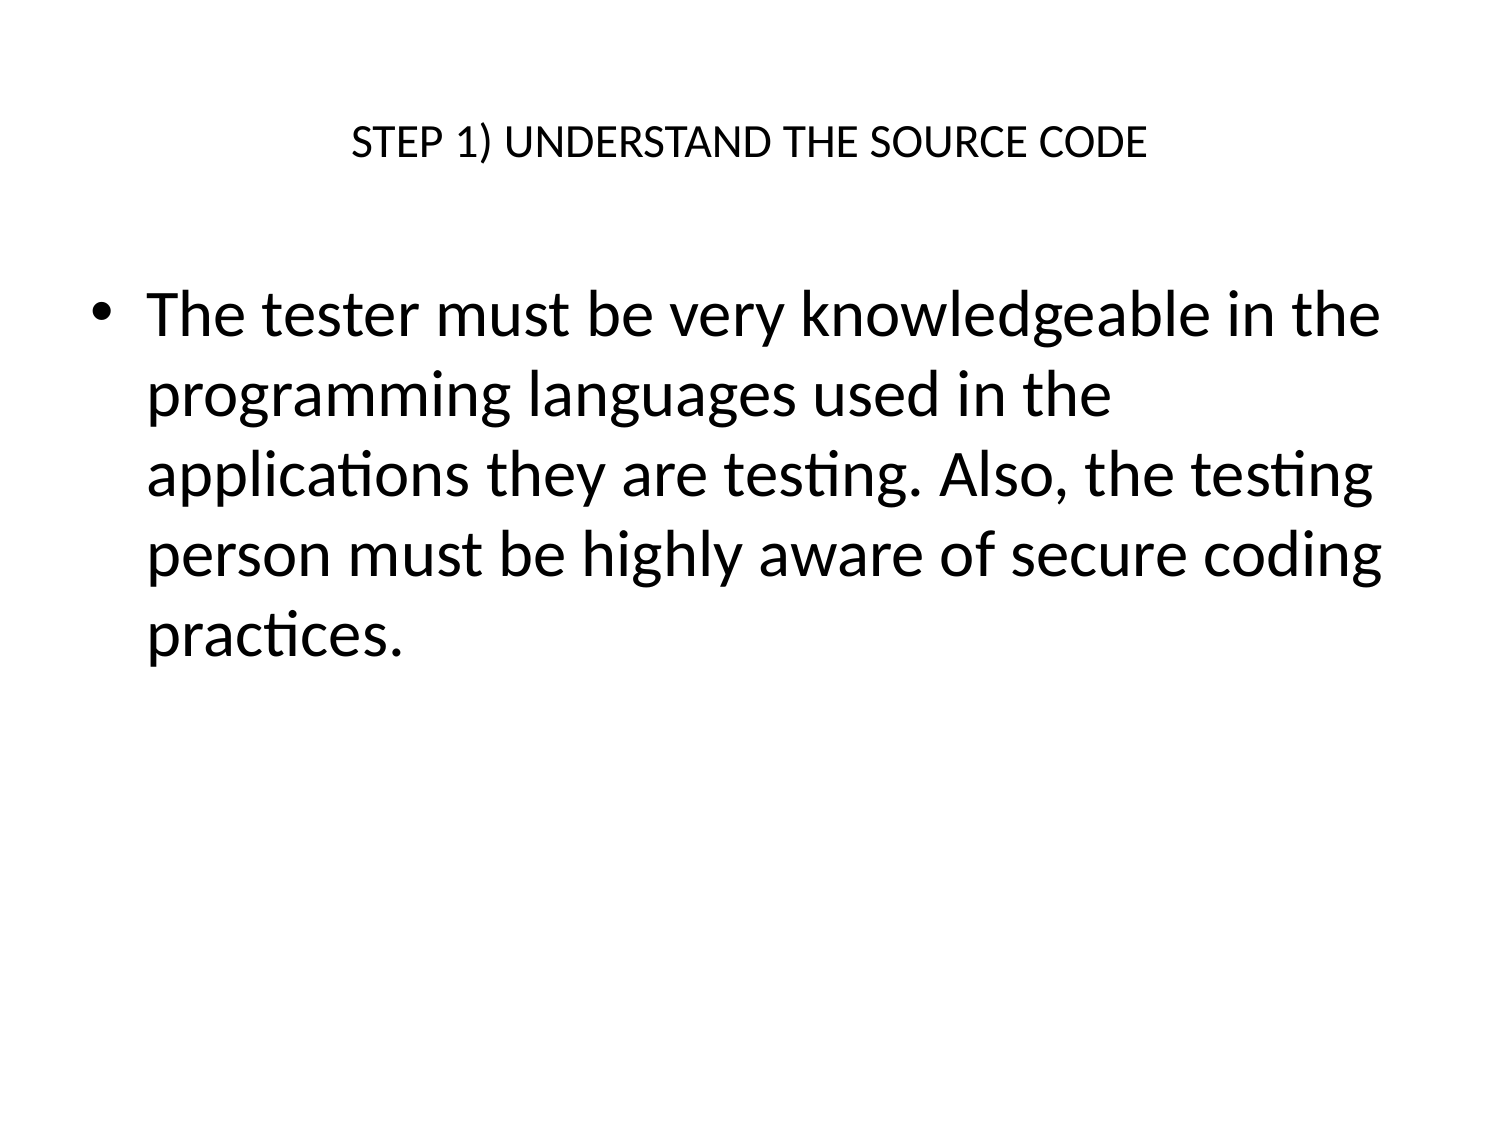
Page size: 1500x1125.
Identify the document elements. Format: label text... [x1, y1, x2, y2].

list The tester must be very knowledgeable in the programming languages used in the applications they are testing. Also, the testing person must be highly aware of secure coding practices. [75, 262, 1425, 1005]
title STEP 1) UNDERSTAND THE SOURCE CODE [75, 45, 1425, 233]
